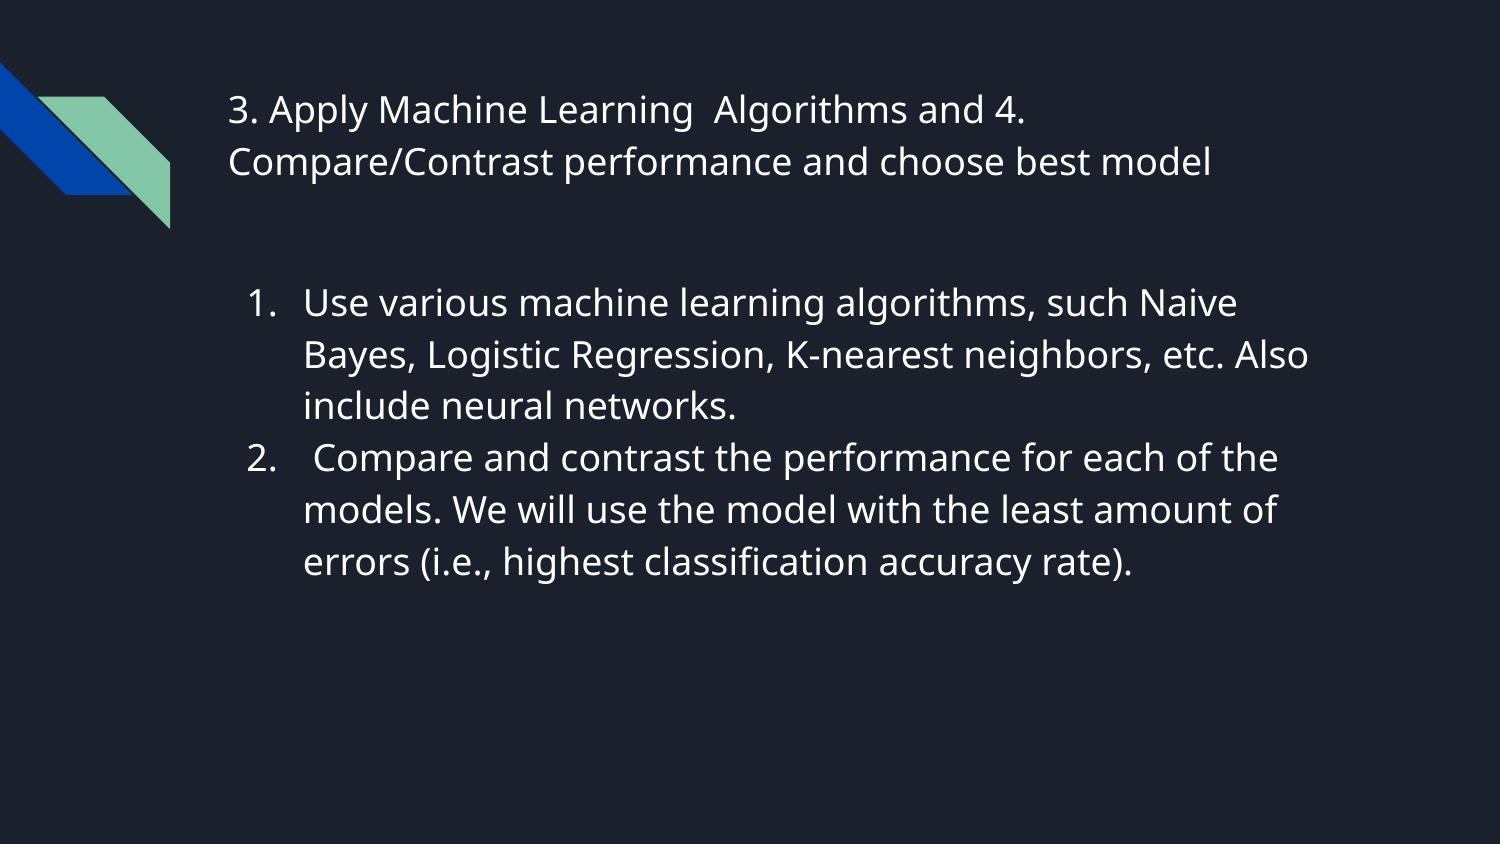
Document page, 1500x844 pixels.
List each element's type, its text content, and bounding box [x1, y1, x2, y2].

title 3. Apply Machine Learning Algorithms and 4. Compare/Contrast performance and choose best model [212, 64, 1368, 215]
list Use various machine learning algorithms, such Naive Bayes, Logistic Regression, K-nearest neighbors, etc. Also include neural networks. Compare and contrast the performance for each of the models. We will use the model with the least amount of errors (i.e., highest classification accuracy rate). [212, 257, 1368, 735]
